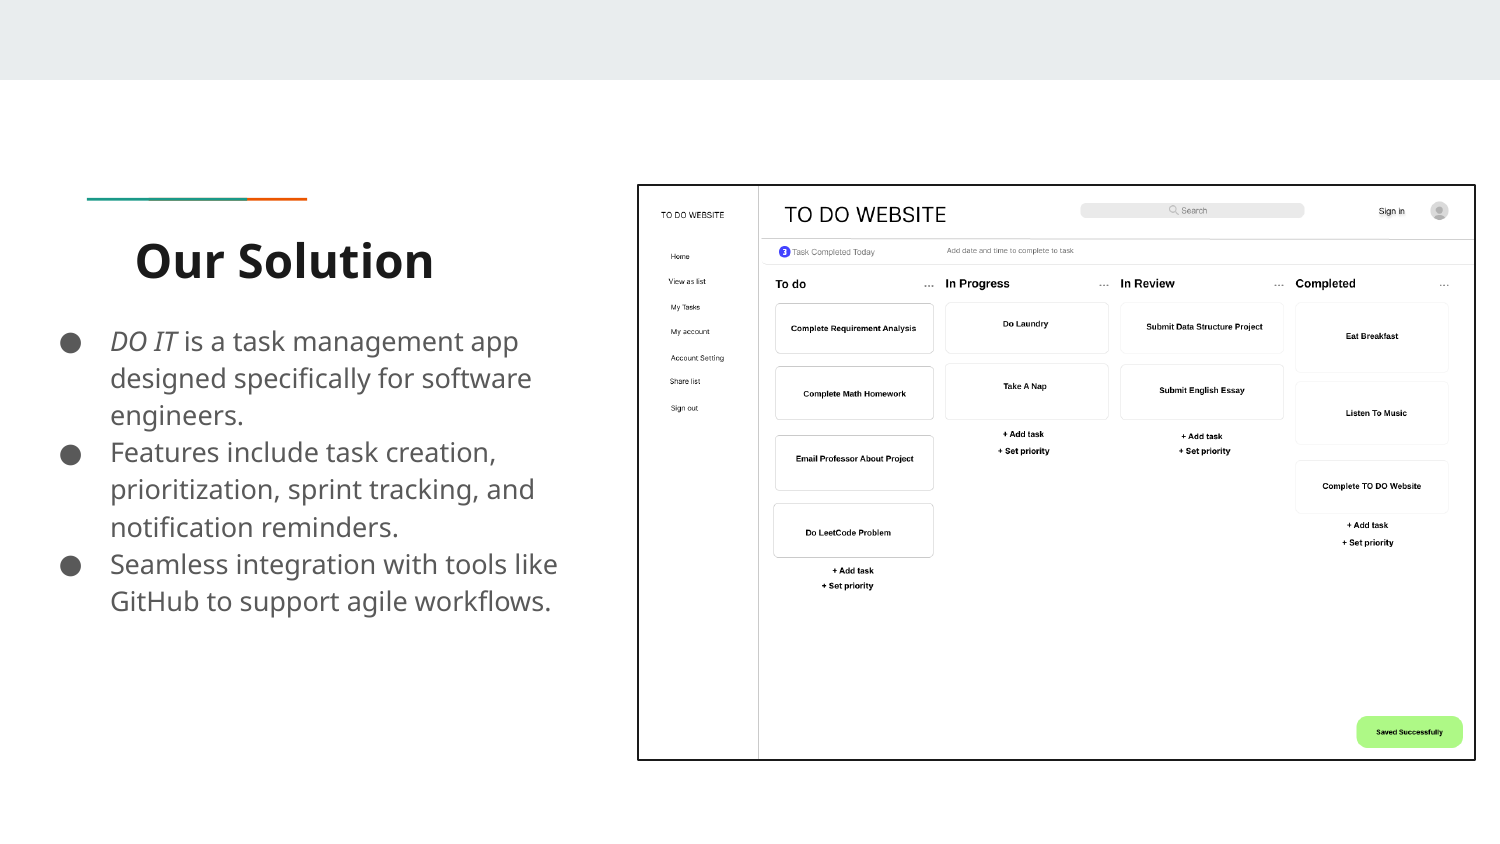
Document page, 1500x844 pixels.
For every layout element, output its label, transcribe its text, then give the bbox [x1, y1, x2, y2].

title Our Solution [119, 216, 633, 304]
picture [638, 185, 1475, 760]
list DO IT is a task management app designed specifically for software engineers. Features include task creation, prioritization, sprint tracking, and notification reminders. Seamless integration with tools like GitHub to support agile workflows. [19, 304, 648, 790]
